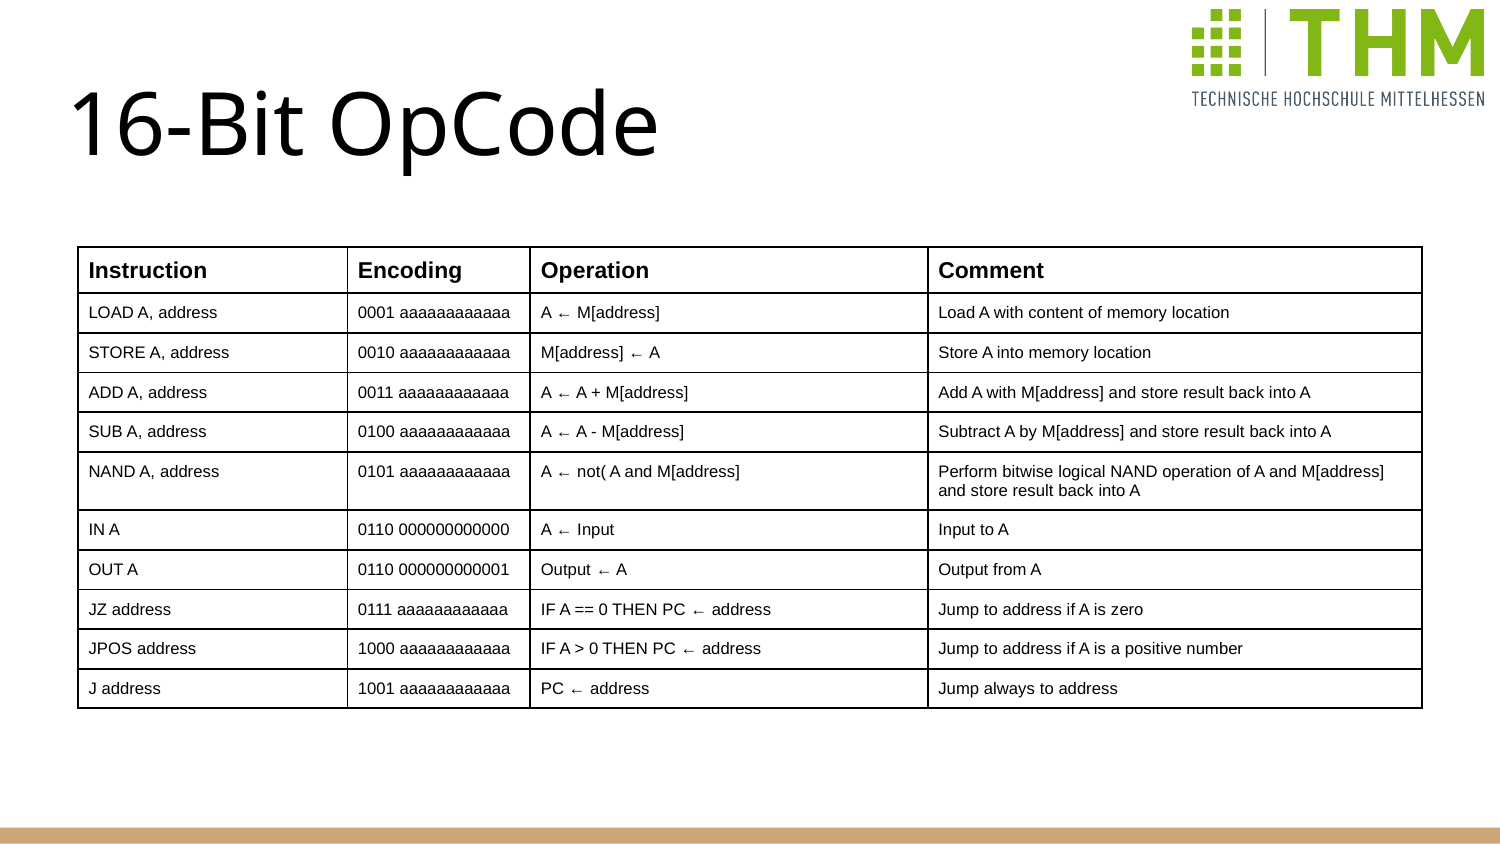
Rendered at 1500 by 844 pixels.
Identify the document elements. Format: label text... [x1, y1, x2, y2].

table_header Encoding [348, 248, 529, 292]
title 16-Bit OpCode [51, 51, 1449, 189]
table_cell 0110 000000000000 [348, 511, 529, 549]
table_cell Output from A [929, 551, 1421, 589]
table_cell A ← A + M[address] [531, 373, 927, 411]
table_cell STORE A, address [79, 334, 347, 372]
table_cell NAND A, address [79, 453, 347, 509]
table_cell Perform bitwise logical NAND operation of A and M[address] and store result back into A [929, 453, 1421, 509]
table_cell IN A [79, 511, 347, 549]
table_cell Jump to address if A is zero [929, 590, 1421, 628]
table_cell Input to A [929, 511, 1421, 549]
table_cell 1001 aaaaaaaaaaaa [348, 670, 529, 707]
table_cell 1000 aaaaaaaaaaaa [348, 630, 529, 668]
table_cell PC ← address [531, 670, 927, 707]
table_cell A ← Input [531, 511, 927, 549]
table_cell Subtract A by M[address] and store result back into A [929, 413, 1421, 451]
table_cell M[address] ← A [531, 334, 927, 372]
table_cell 0111 aaaaaaaaaaaa [348, 590, 529, 628]
table_cell Add A with M[address] and store result back into A [929, 373, 1421, 411]
table_cell Load A with content of memory location [929, 294, 1421, 332]
table_cell Jump to address if A is a positive number [929, 630, 1421, 668]
table_cell A ← A - M[address] [531, 413, 927, 451]
table_header Instruction [79, 248, 347, 292]
table_cell ADD A, address [79, 373, 347, 411]
table_cell IF A > 0 THEN PC ← address [531, 630, 927, 668]
table_cell J address [79, 670, 347, 707]
picture [1192, 9, 1484, 106]
table_cell JZ address [79, 590, 347, 628]
table_cell LOAD A, address [79, 294, 347, 332]
table_cell A ← M[address] [531, 294, 927, 332]
table_cell IF A == 0 THEN PC ← address [531, 590, 927, 628]
table_cell 0011 aaaaaaaaaaaa [348, 373, 529, 411]
table_cell 0001 aaaaaaaaaaaa [348, 294, 529, 332]
table_cell 0101 aaaaaaaaaaaa [348, 453, 529, 509]
table_cell 0110 000000000001 [348, 551, 529, 589]
table_cell A ← not( A and M[address] [531, 453, 927, 509]
table_header Operation [531, 248, 927, 292]
table_cell 0100 aaaaaaaaaaaa [348, 413, 529, 451]
table_cell OUT A [79, 551, 347, 589]
table_cell 0010 aaaaaaaaaaaa [348, 334, 529, 372]
table_cell Store A into memory location [929, 334, 1421, 372]
table_cell Output ← A [531, 551, 927, 589]
table_header Comment [929, 248, 1421, 292]
table_cell SUB A, address [79, 413, 347, 451]
table_cell JPOS address [79, 630, 347, 668]
table_cell Jump always to address [929, 670, 1421, 707]
